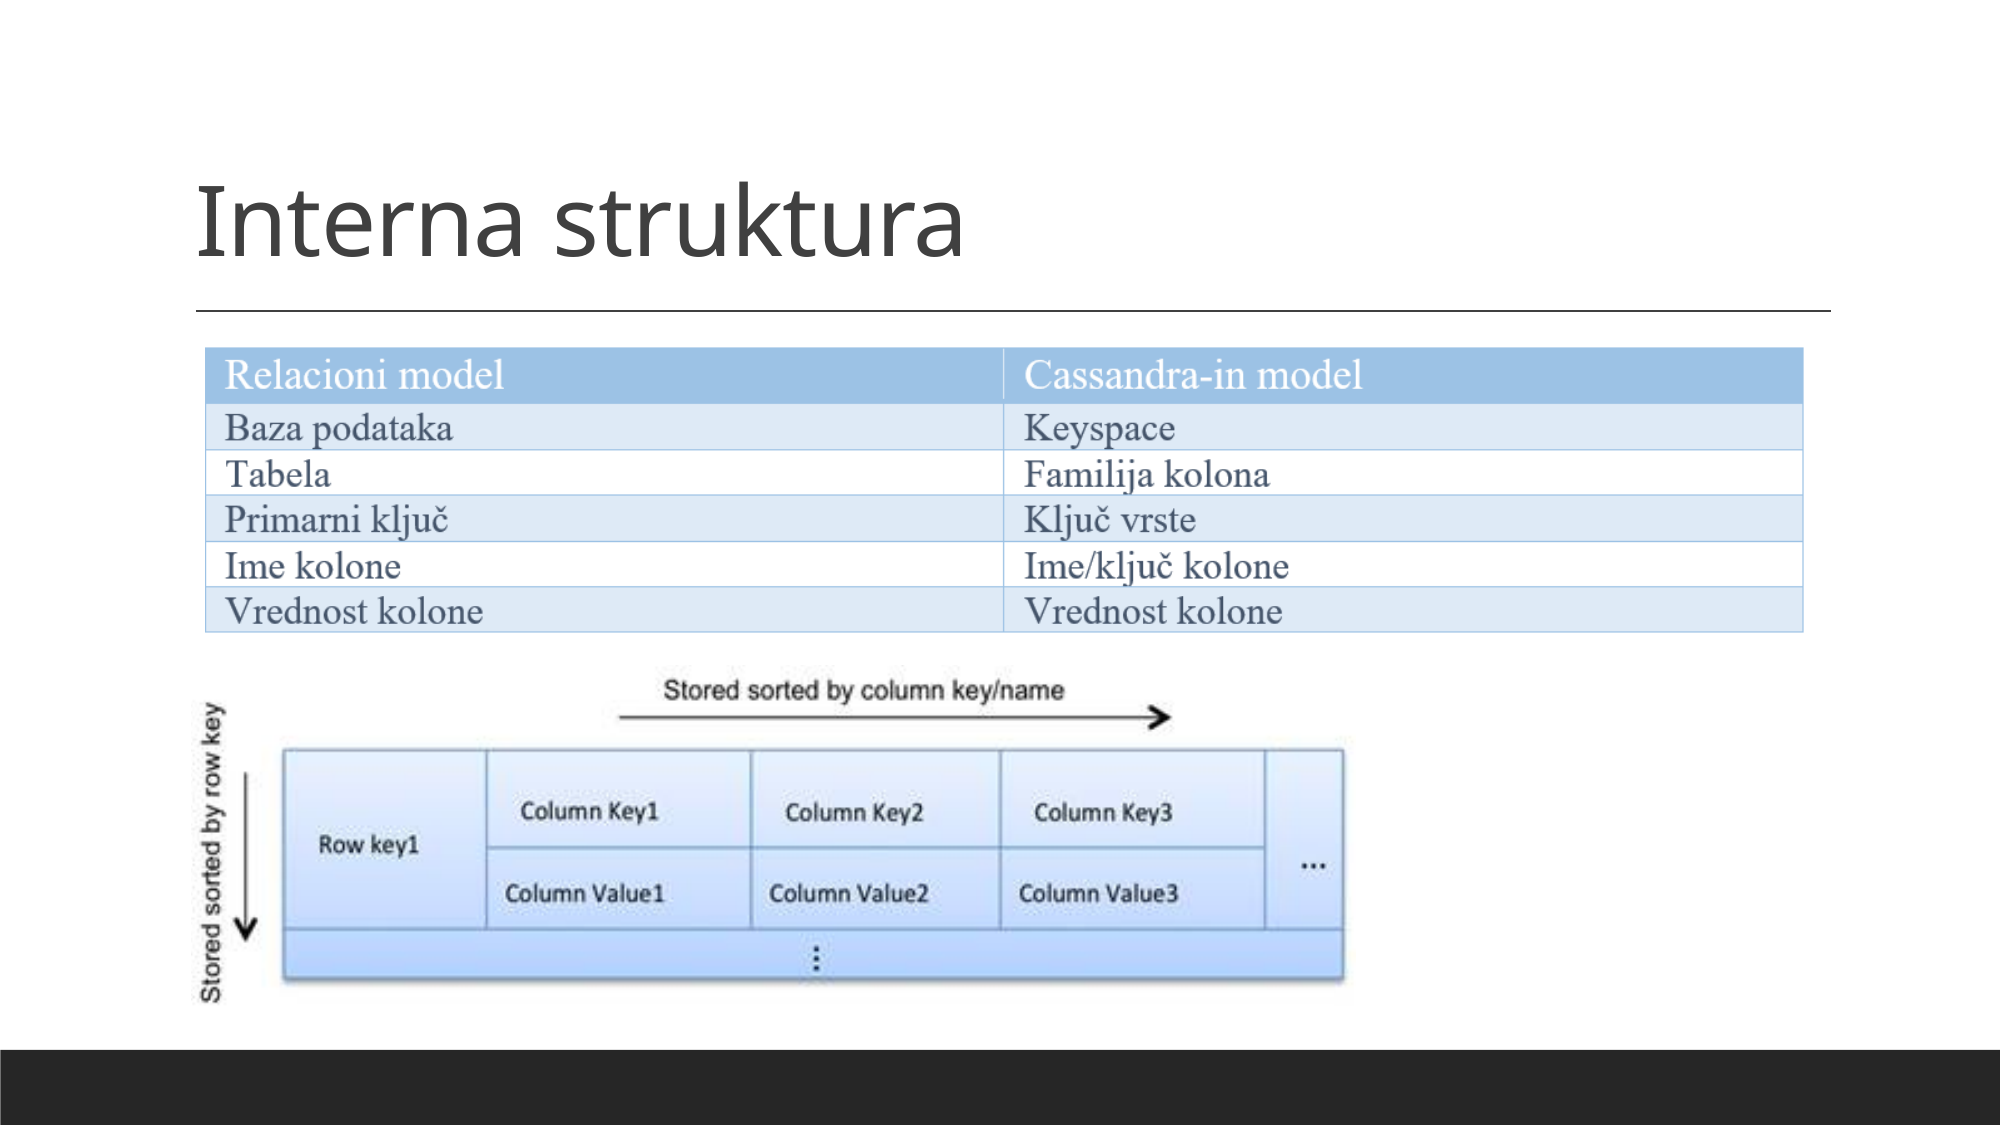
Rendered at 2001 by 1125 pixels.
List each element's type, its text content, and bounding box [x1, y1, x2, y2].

picture [205, 345, 1805, 639]
title Interna struktura [180, 47, 1121, 285]
picture [191, 665, 1357, 1011]
